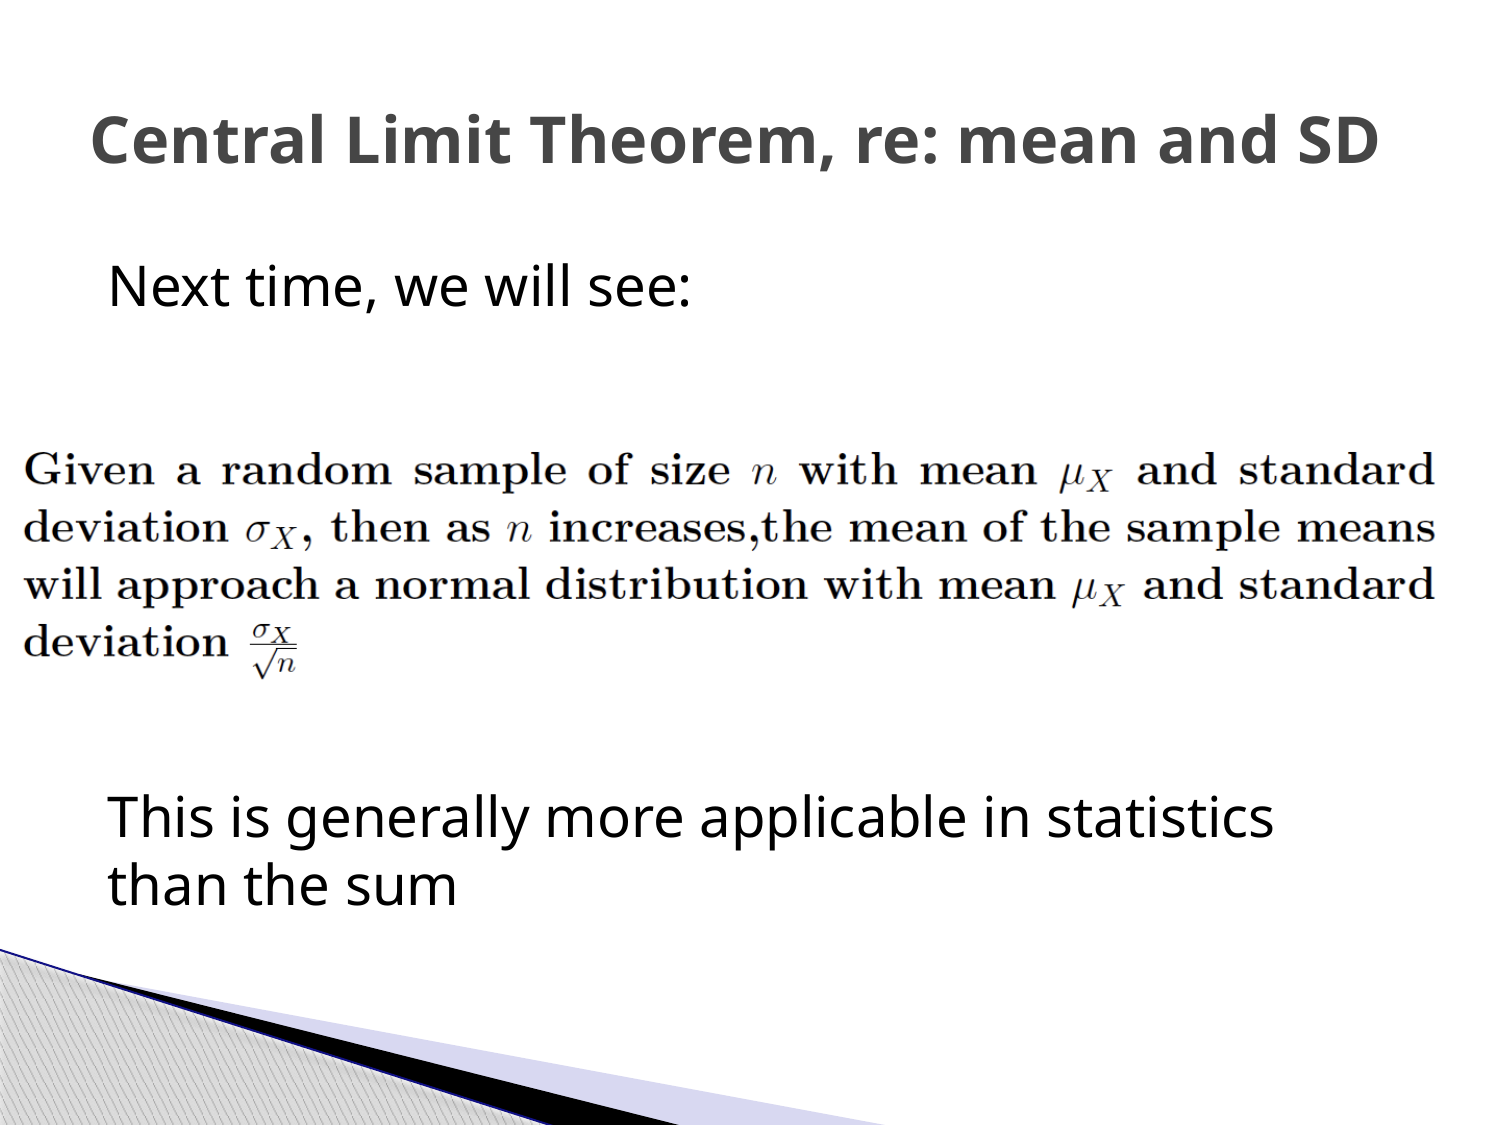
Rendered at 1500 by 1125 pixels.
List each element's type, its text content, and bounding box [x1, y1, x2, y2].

list Next time, we will see: This is generally more applicable in statistics than the sum [75, 710, 1425, 986]
picture [3, 426, 1497, 699]
title Central Limit Theorem, re: mean and SD [75, 45, 1425, 233]
list Next time, we will see: This is generally more applicable in statistics than the sum [75, 243, 1425, 426]
